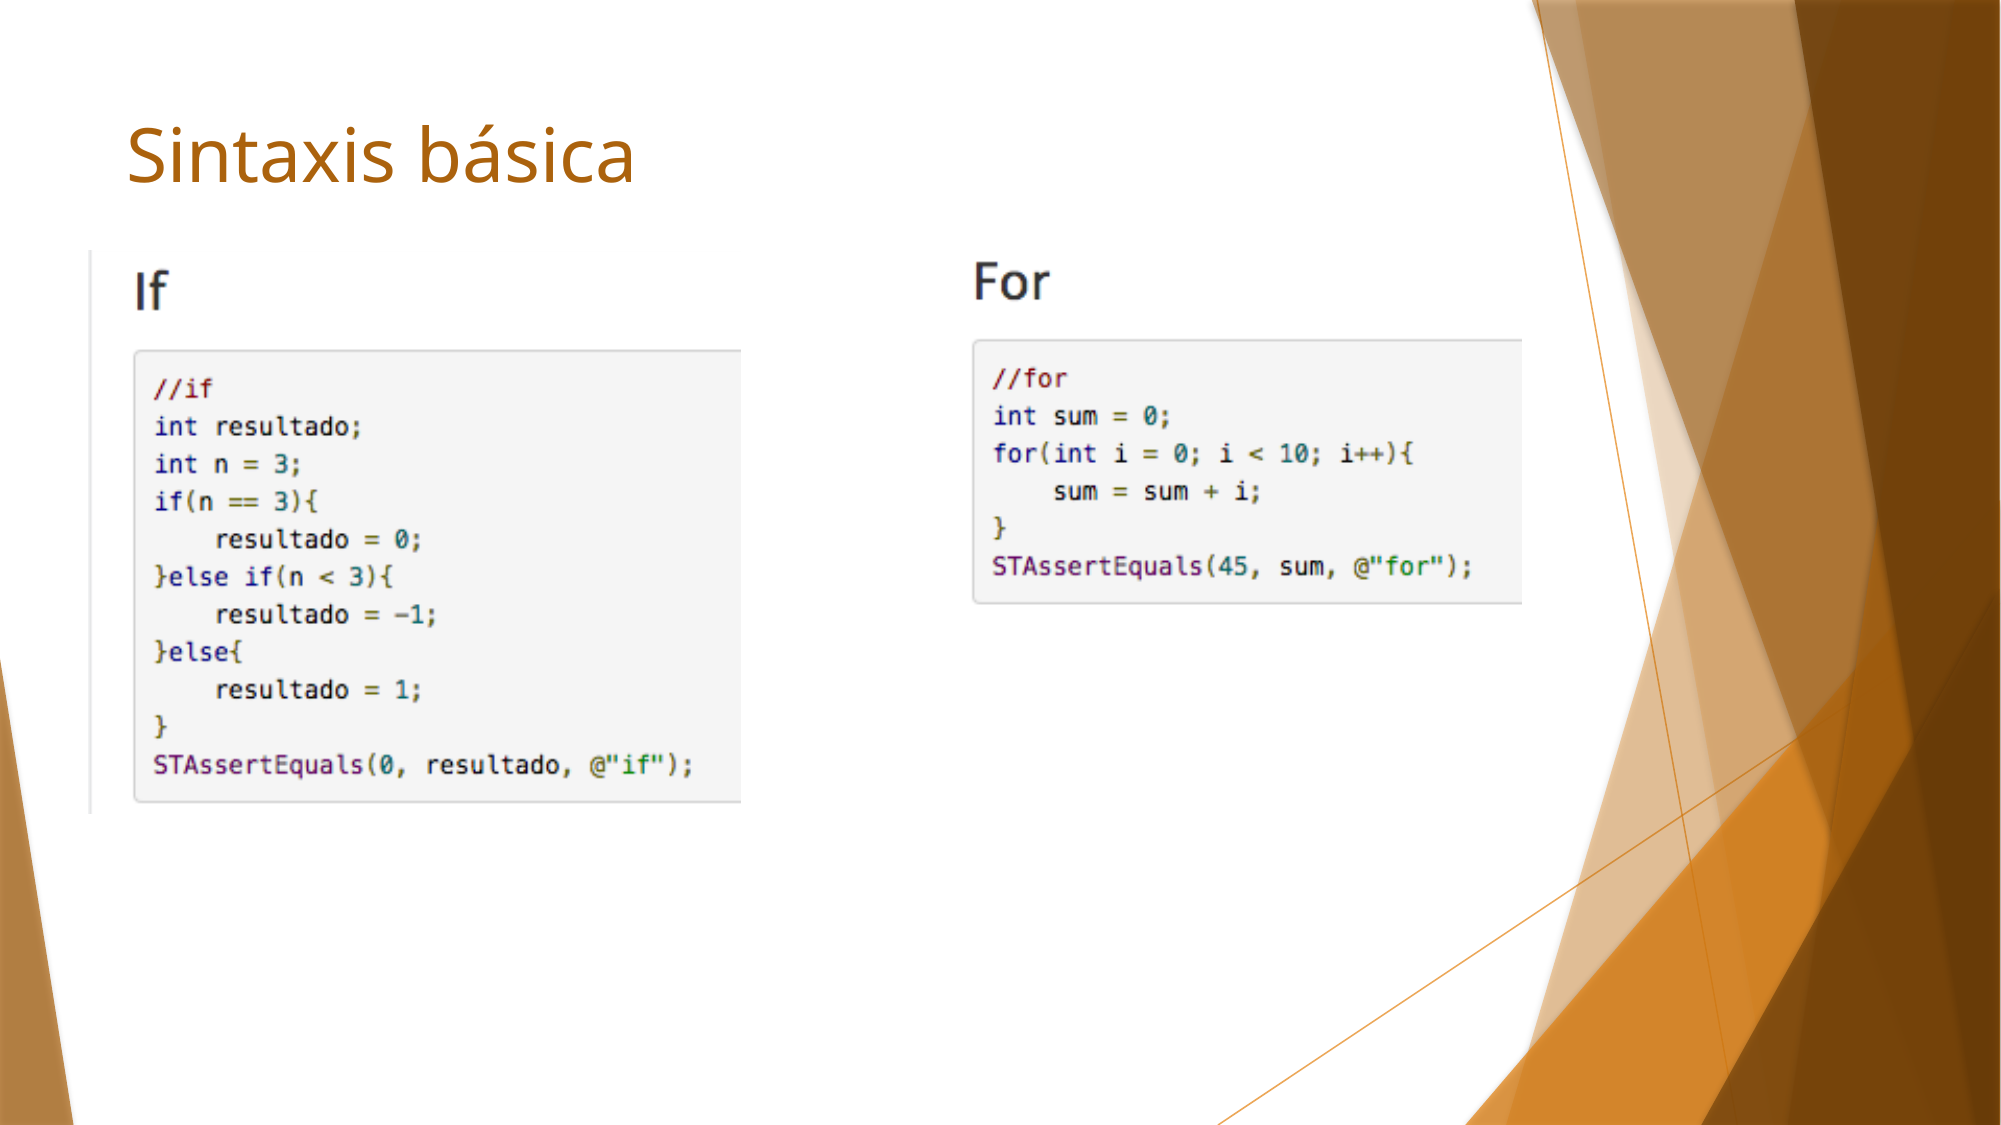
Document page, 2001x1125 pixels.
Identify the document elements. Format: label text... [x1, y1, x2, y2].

picture [931, 250, 1522, 633]
title Sintaxis básica [111, 99, 1522, 317]
picture [87, 250, 741, 814]
